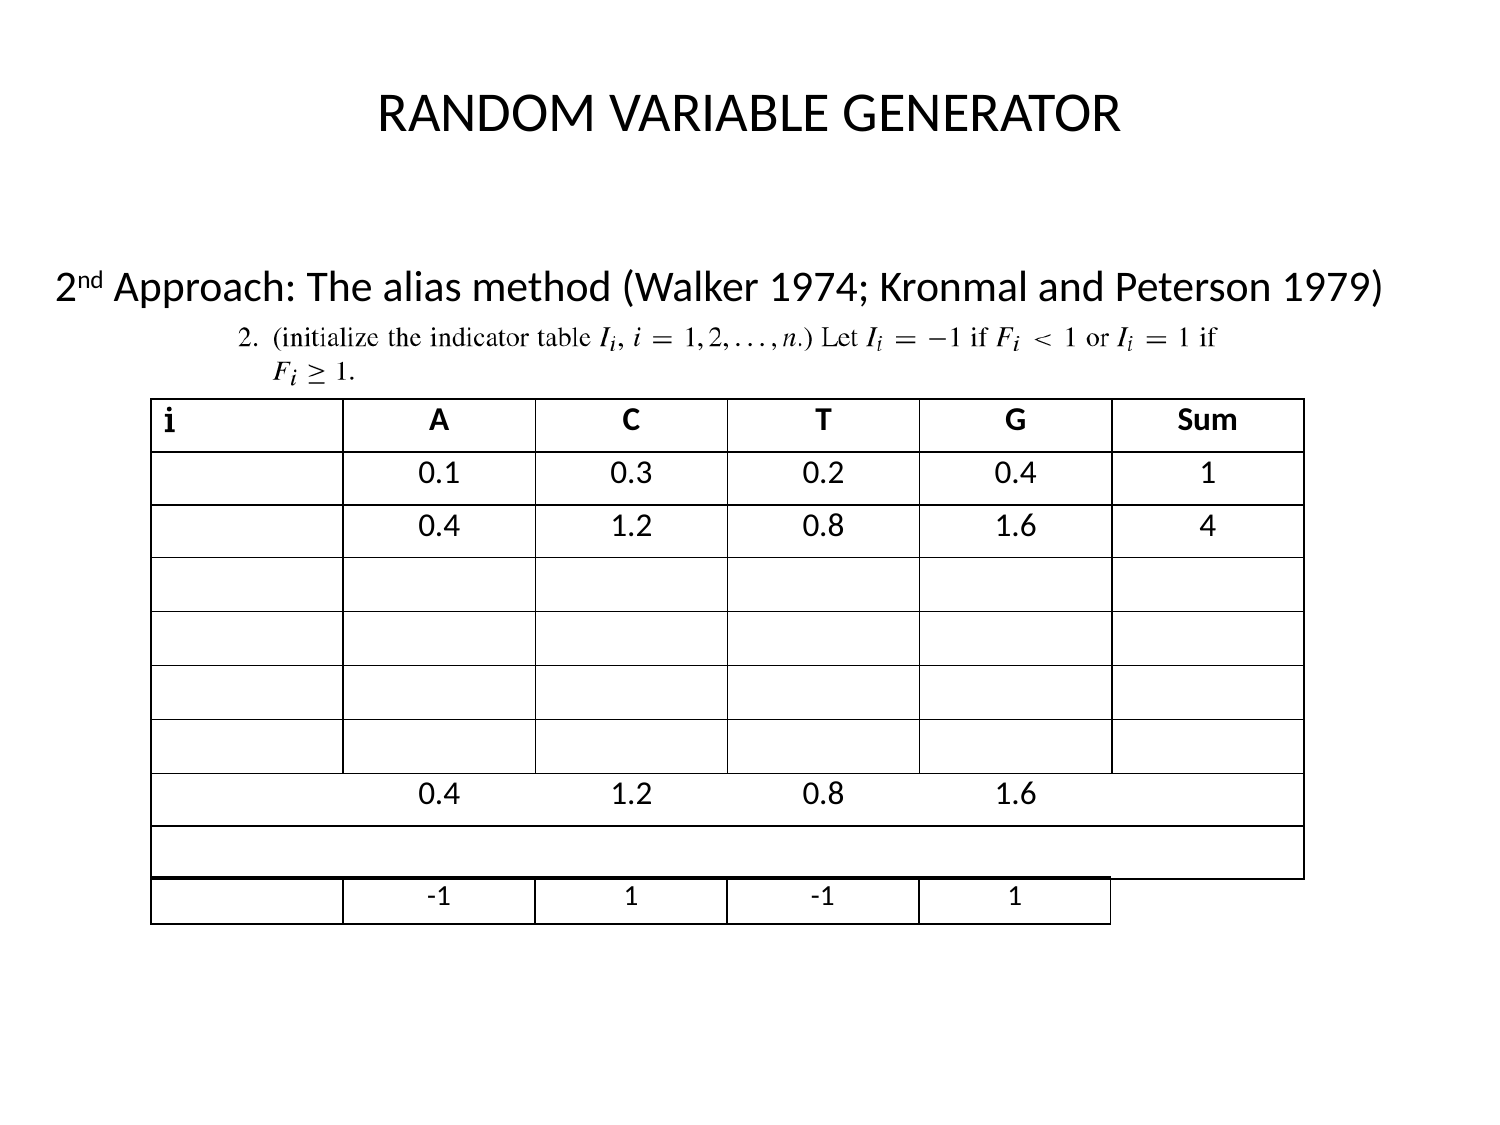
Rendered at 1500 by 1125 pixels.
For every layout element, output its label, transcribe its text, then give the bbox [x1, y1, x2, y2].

text_box 2nd Approach: The alias method (Walker 1974; Kronmal and Peterson 1979) [40, 250, 1400, 423]
text_box RANDOM VARIABLE GENERATOR [362, 68, 1137, 151]
picture [229, 320, 1227, 392]
